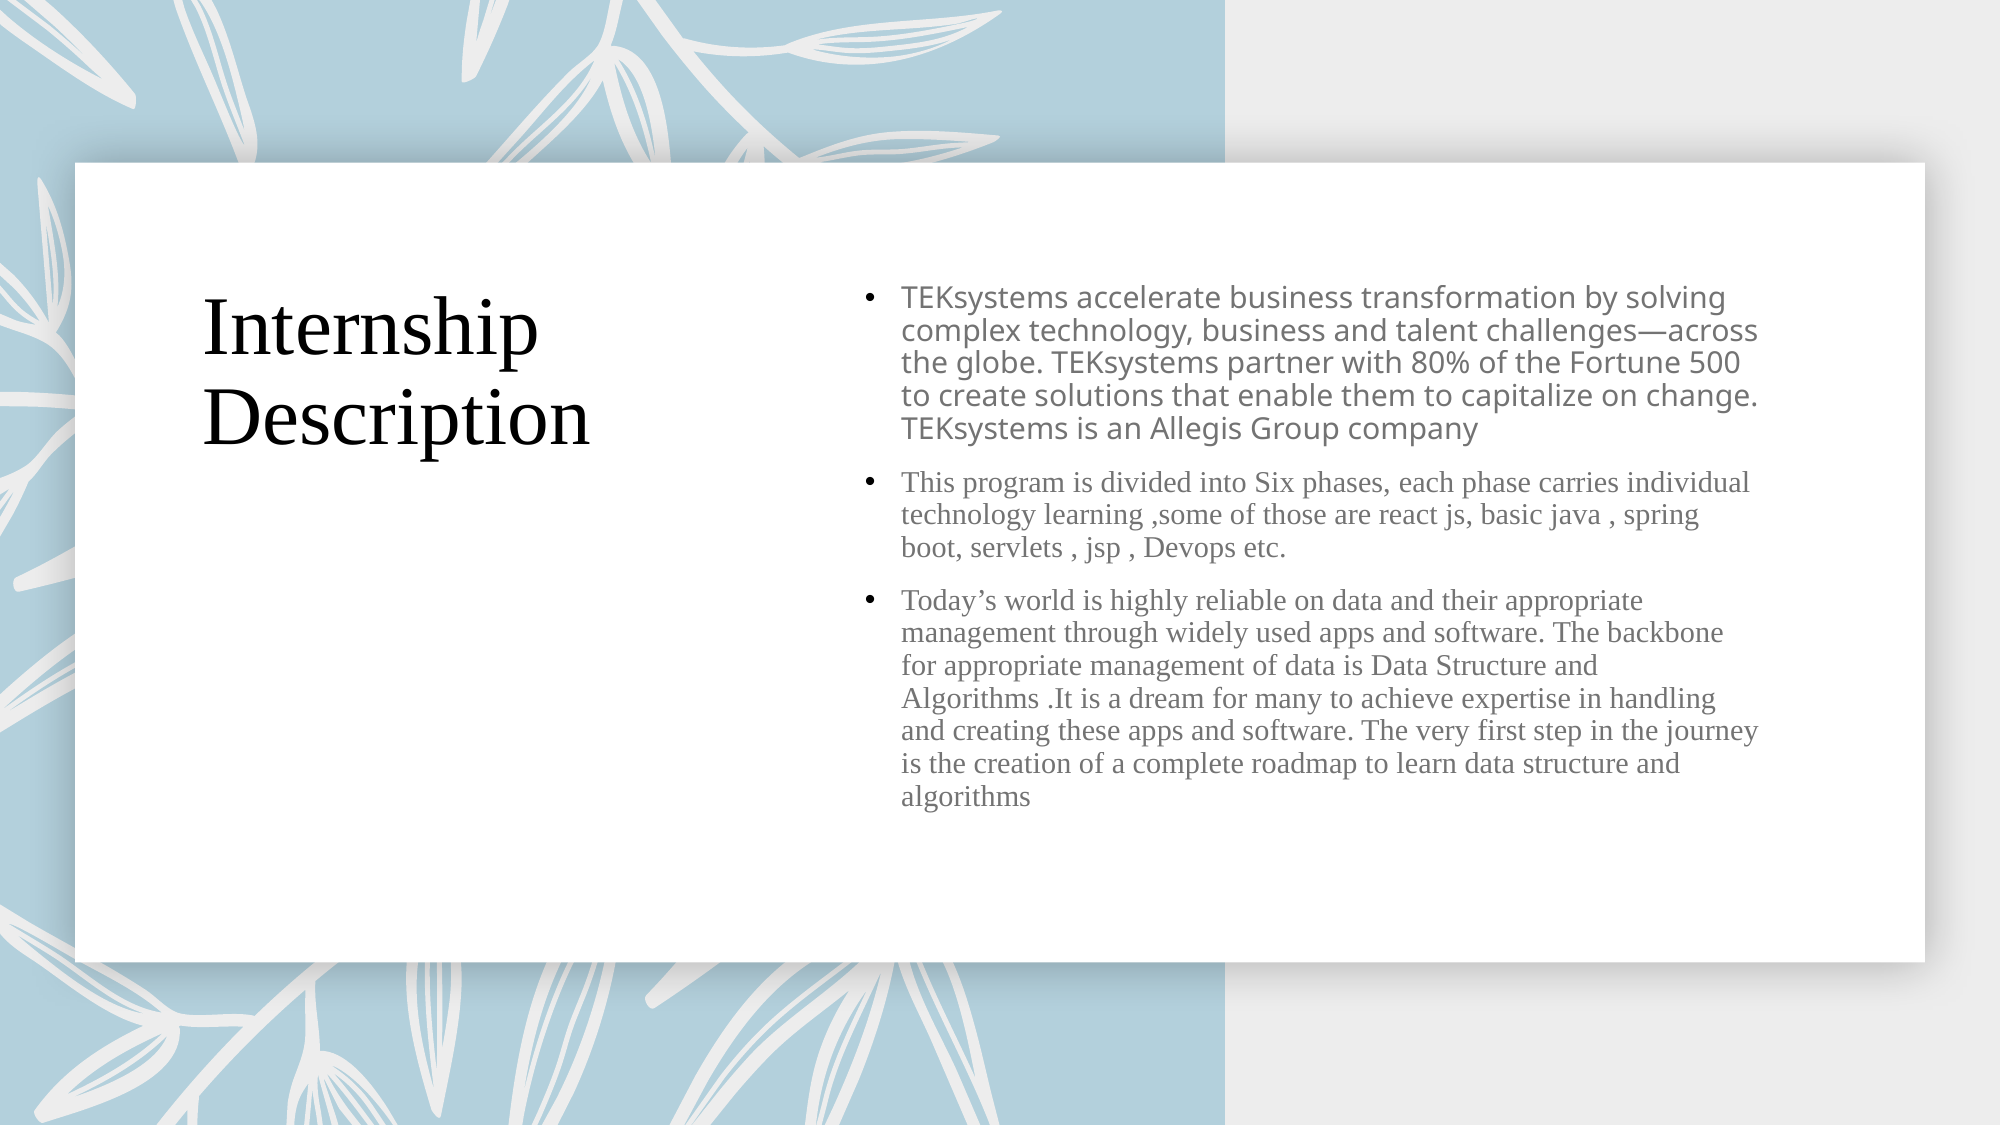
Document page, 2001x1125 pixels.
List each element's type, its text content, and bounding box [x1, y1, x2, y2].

list TEKsystems accelerate business transformation by solving complex technology, business and talent challenges—across the globe. TEKsystems partner with 80% of the Fortune 500 to create solutions that enable them to capitalize on change. TEKsystems is an Allegis Group company This program is divided into Six phases, each phase carries individual technology learning ,some of those are react js, basic java , spring boot, servlets , jsp , Devops etc. Today’s world is highly reliable on data and their appropriate management through widely used apps and software. The backbone for appropriate management of data is Data Structure and Algorithms .It is a dream for many to achieve expertise in handling and creating these apps and software. The very first step in the journey is the creation of a complete roadmap to learn data structure and algorithms [1225, 275, 1775, 850]
text_box [1225, 161, 1926, 964]
text_box [1225, 0, 2000, 1125]
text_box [0, 0, 1225, 1125]
